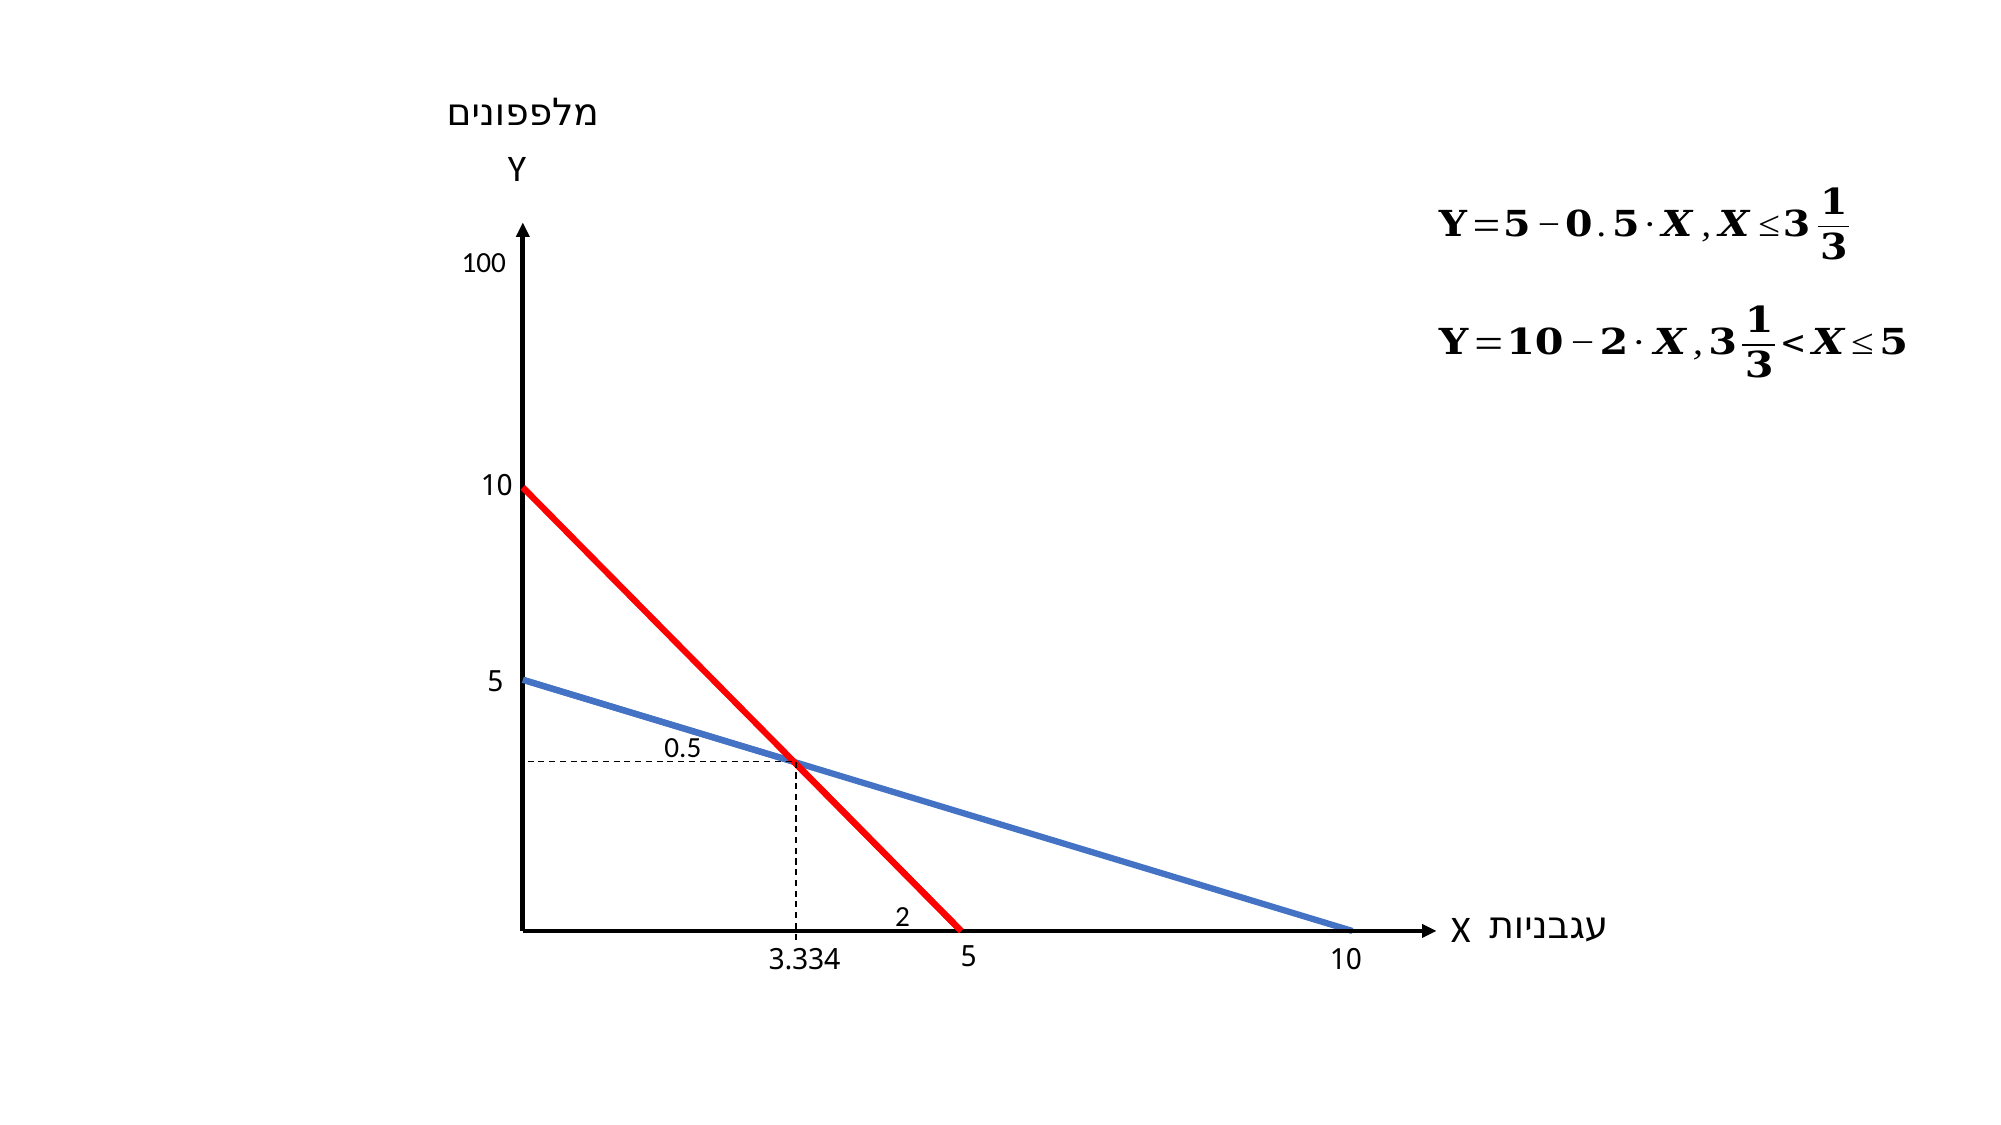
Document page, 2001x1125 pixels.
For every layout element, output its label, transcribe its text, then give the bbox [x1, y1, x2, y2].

text_box 100 [446, 236, 522, 286]
text_box 2 [880, 931, 943, 940]
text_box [522, 222, 1437, 931]
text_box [522, 487, 962, 931]
text_box 10 [435, 459, 522, 509]
text_box 5 [471, 654, 518, 705]
text_box עגבניות [1474, 893, 1624, 954]
text_box 5 [931, 931, 992, 980]
text_box X [1436, 897, 1496, 958]
text_box 3.334 [734, 932, 856, 983]
text_box Y [493, 140, 553, 197]
text_box מלפפונים [431, 80, 614, 140]
text_box 10 [1284, 932, 1377, 983]
